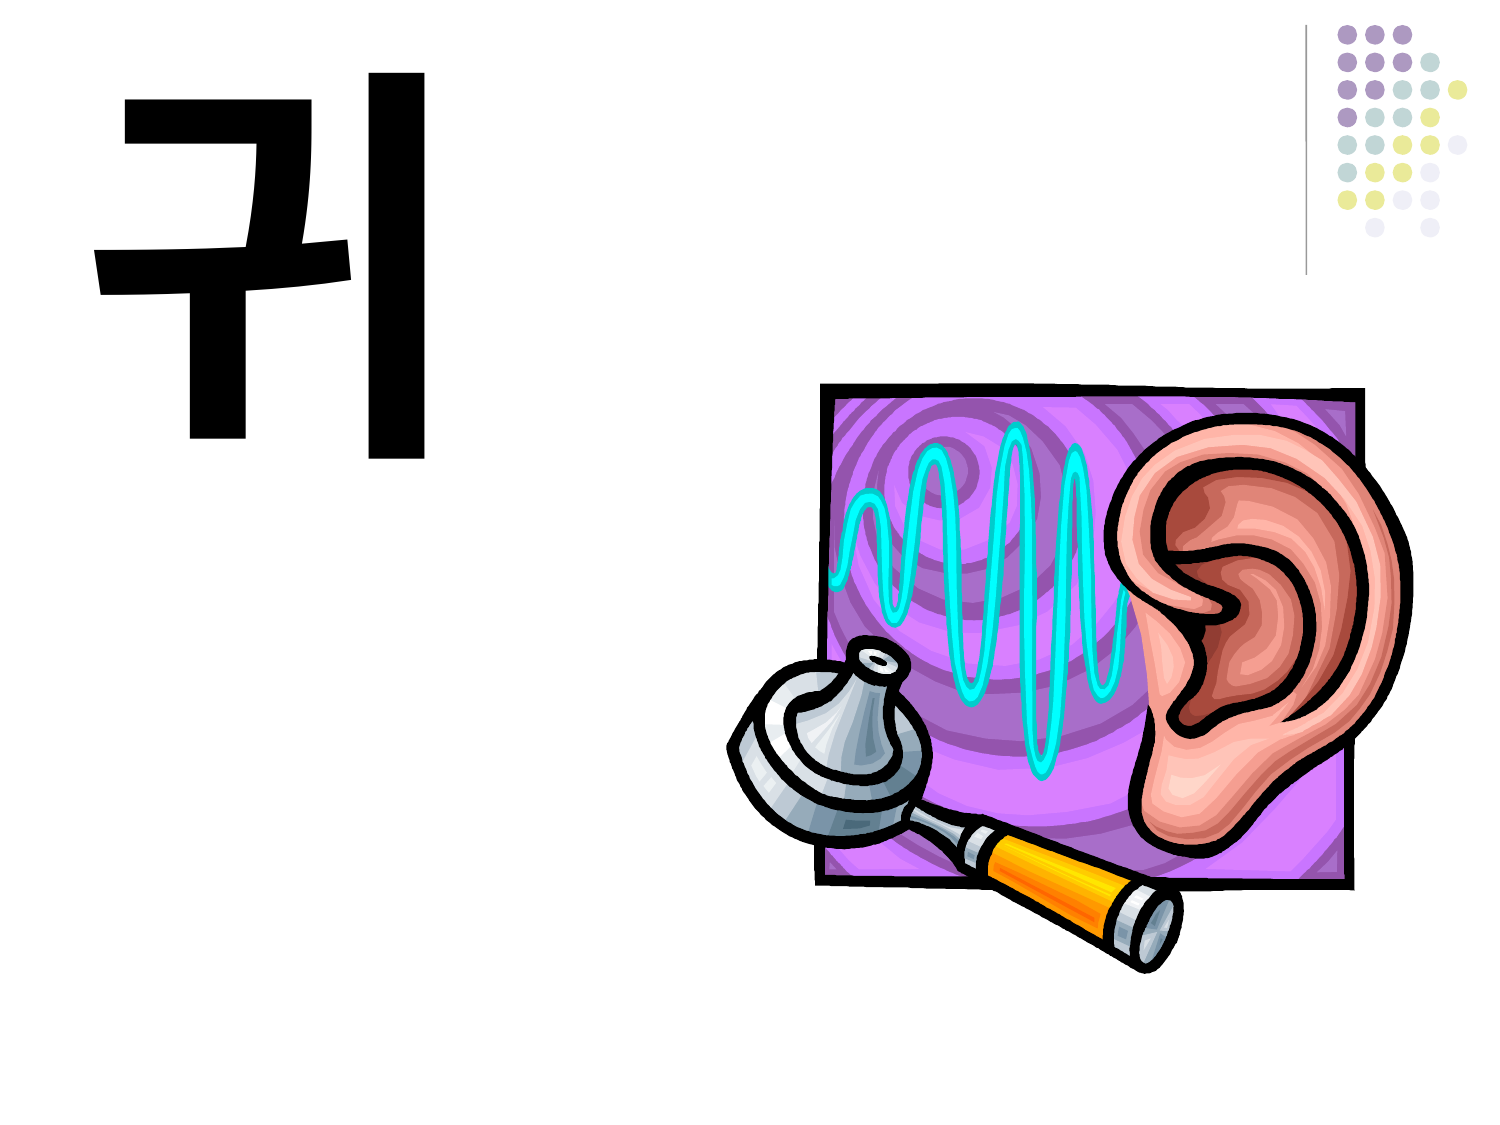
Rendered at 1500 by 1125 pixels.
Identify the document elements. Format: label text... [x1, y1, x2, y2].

list 귀 [64, 54, 833, 528]
picture [725, 373, 1424, 984]
